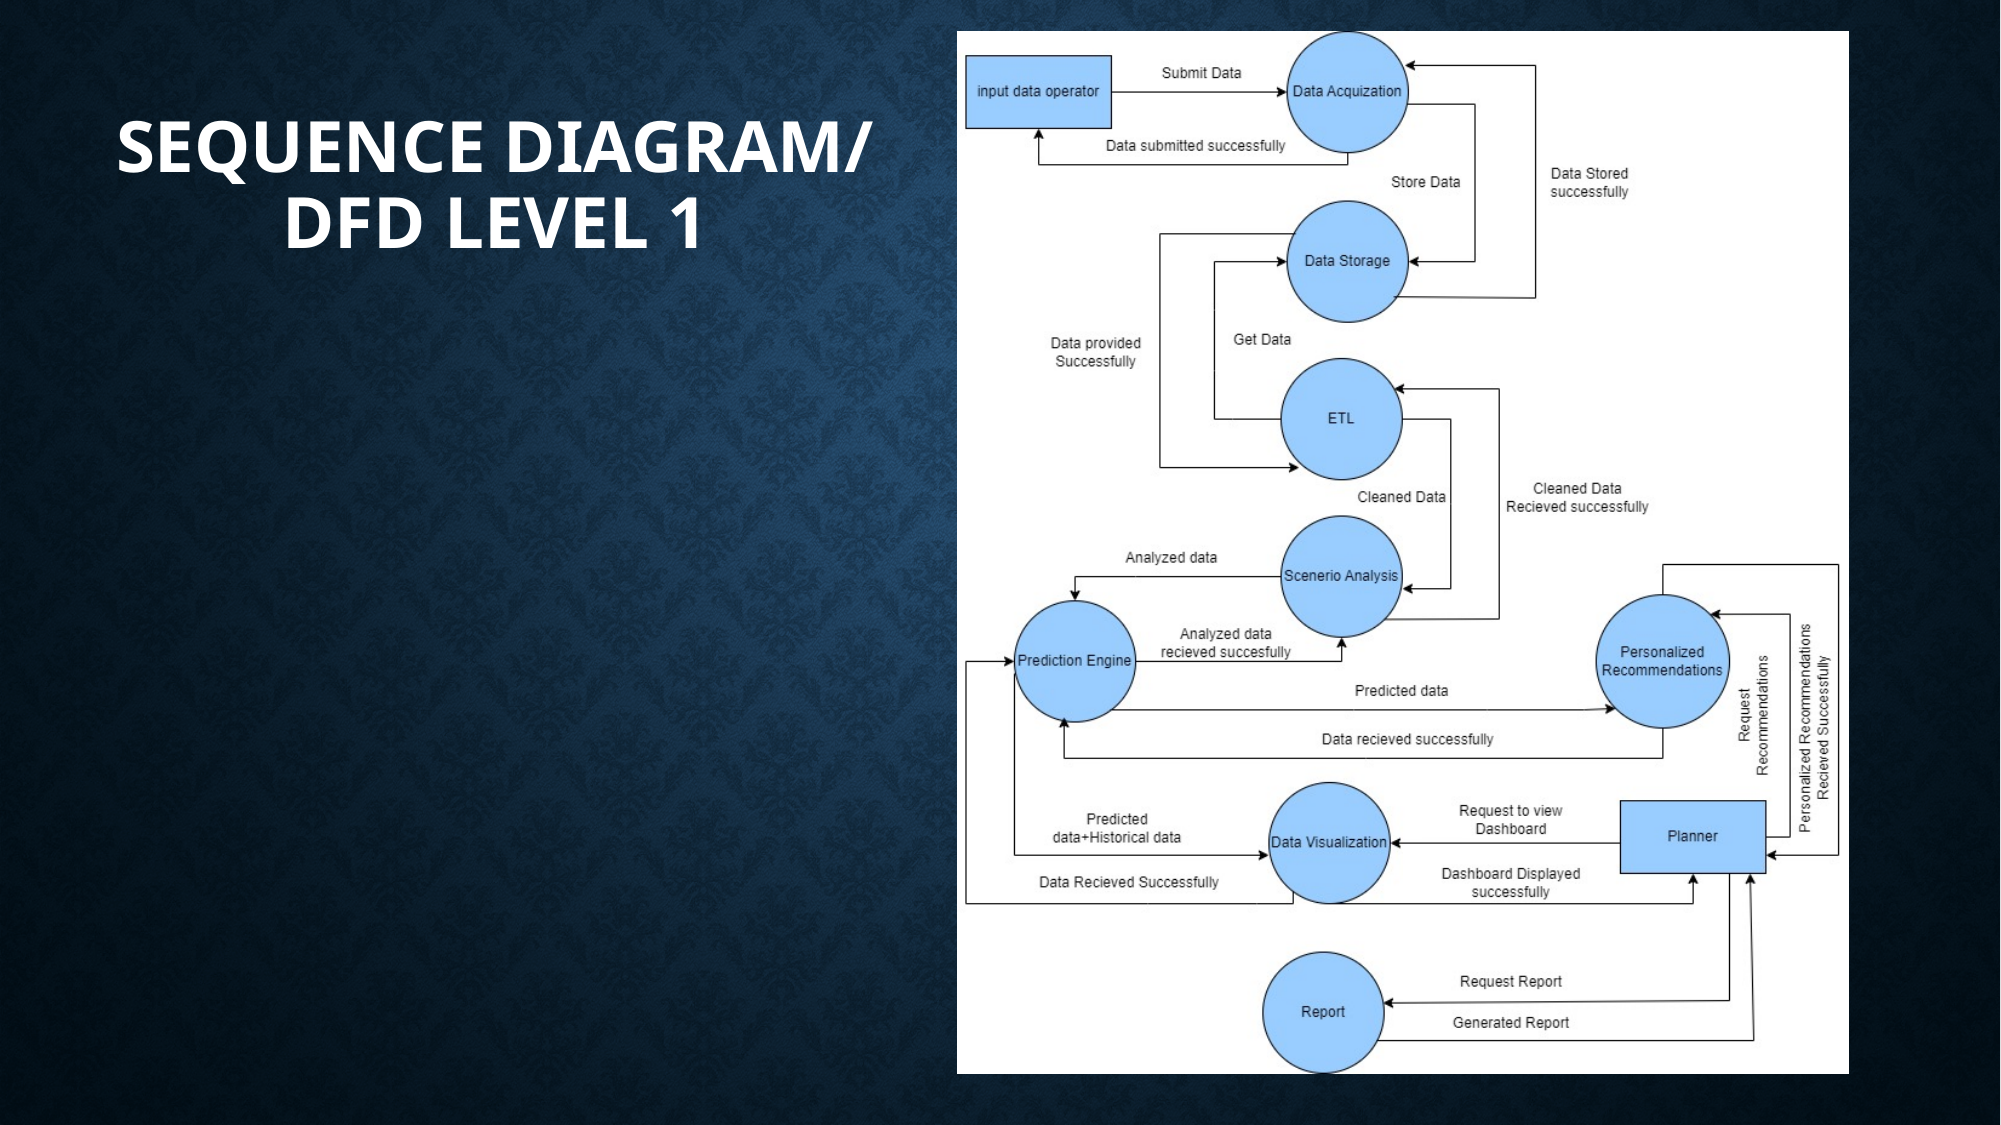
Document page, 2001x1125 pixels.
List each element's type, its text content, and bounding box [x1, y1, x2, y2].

picture [956, 30, 1849, 1075]
title Sequence Diagram/ DFD LEVEL 1 [49, 90, 941, 285]
